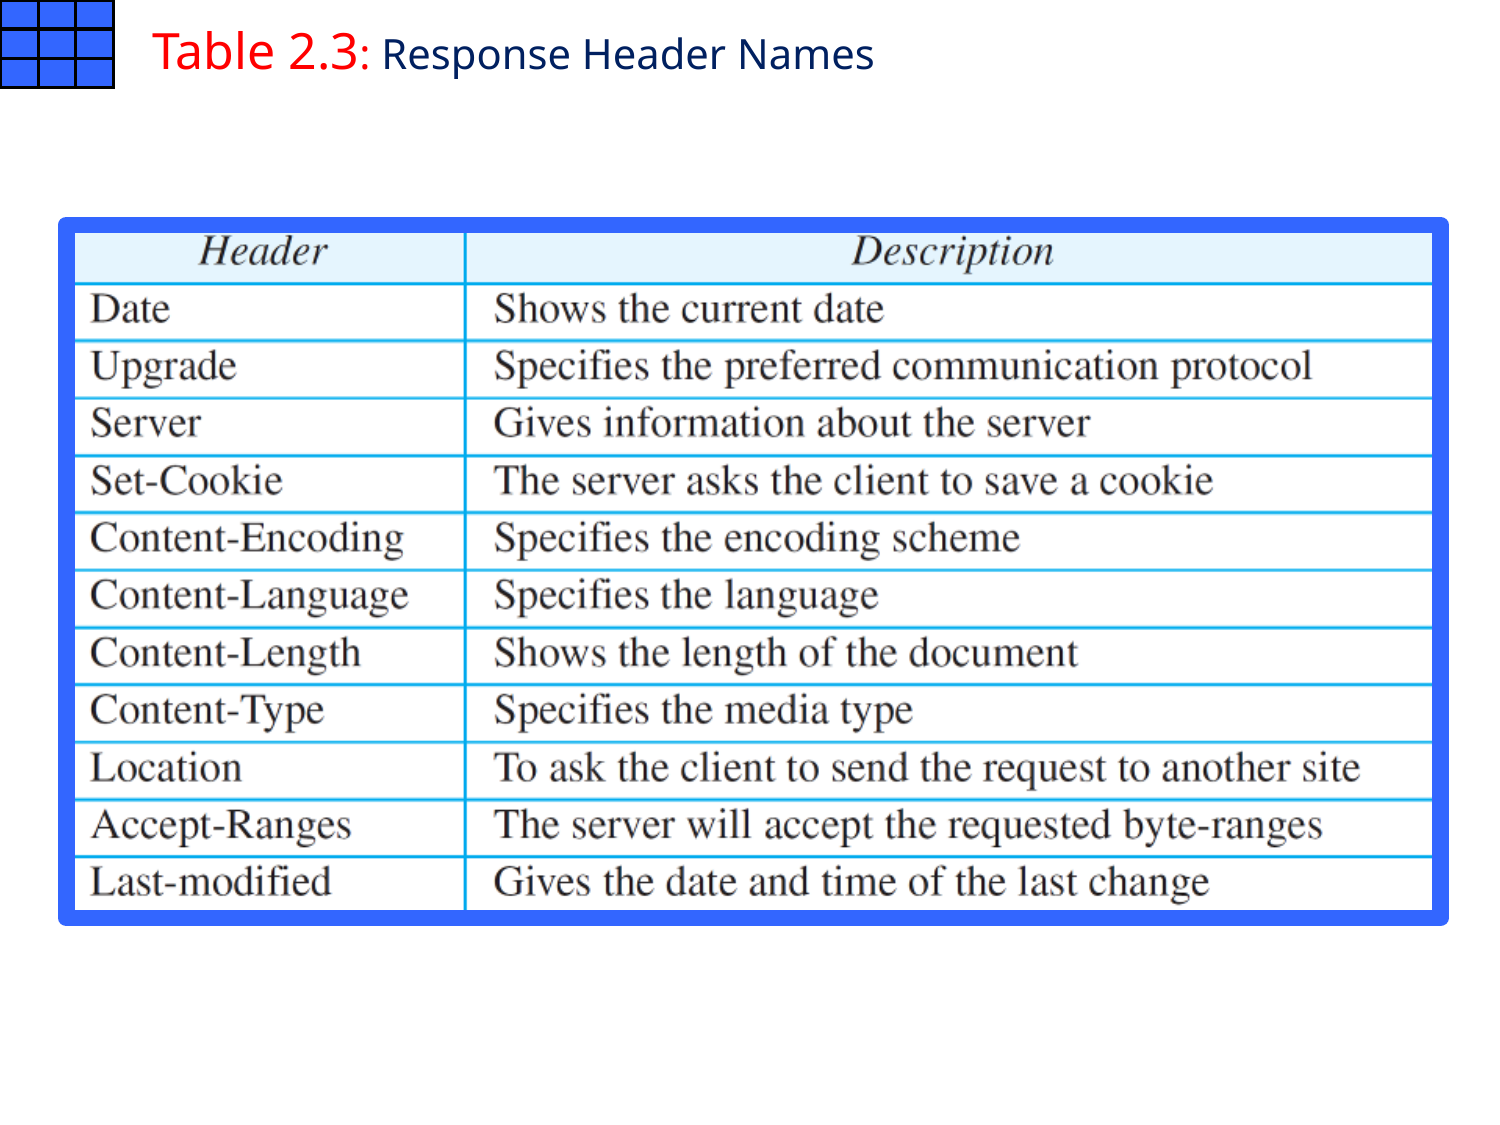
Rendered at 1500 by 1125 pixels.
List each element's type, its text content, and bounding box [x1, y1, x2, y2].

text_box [0, 0, 114, 88]
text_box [37, 212, 1454, 919]
text_box Table 2.3: Response Header Names [137, 12, 913, 88]
